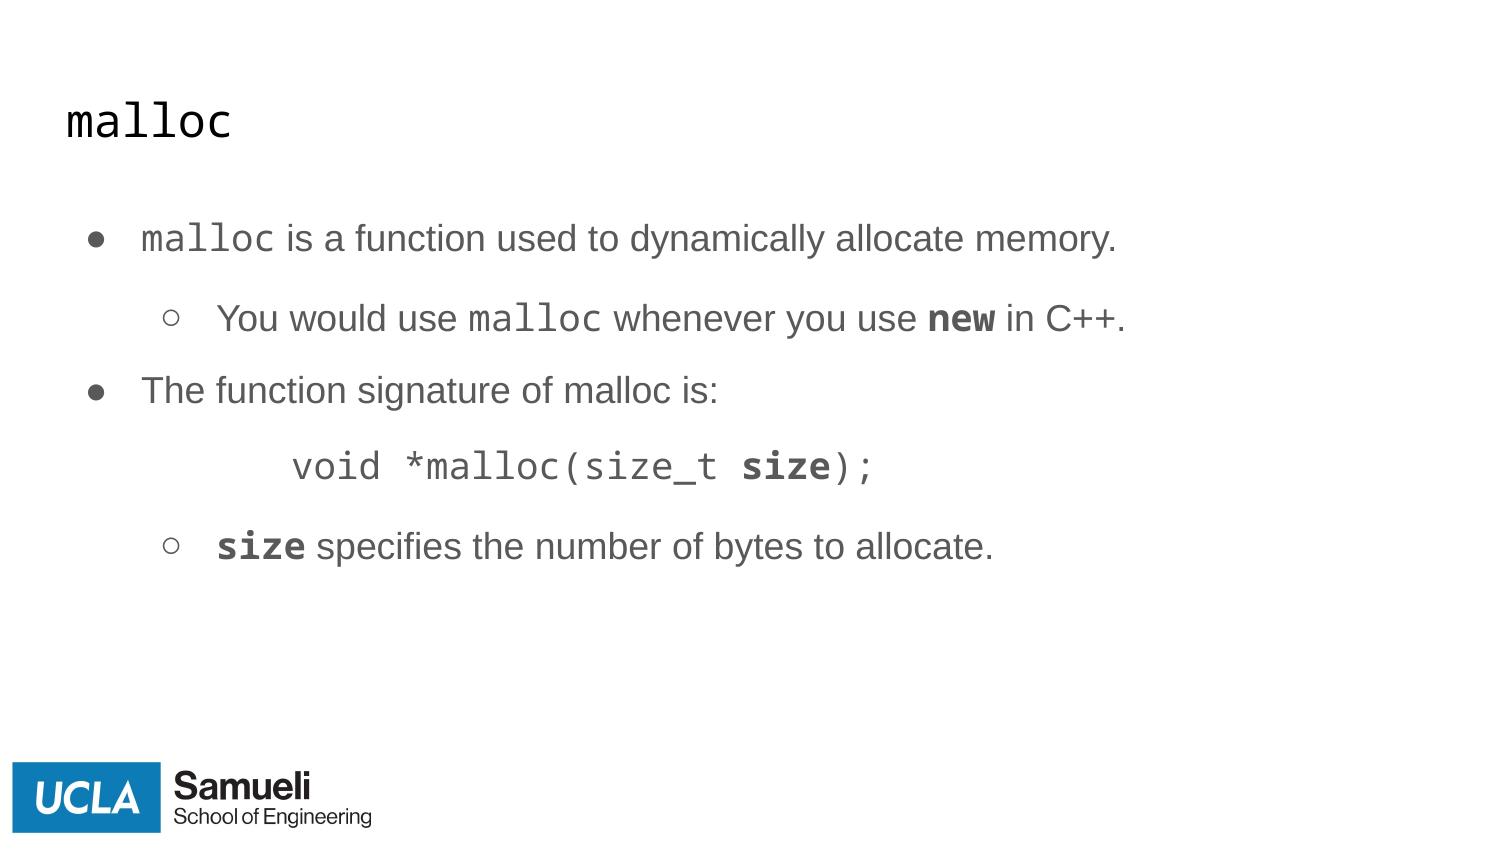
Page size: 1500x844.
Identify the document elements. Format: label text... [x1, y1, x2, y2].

list malloc is a function used to dynamically allocate memory. You would use malloc whenever you use new in C++. The function signature of malloc is: void *malloc(size_t size); size specifies the number of bytes to allocate. [51, 189, 1449, 750]
picture [11, 758, 372, 837]
title malloc [51, 72, 1449, 167]
